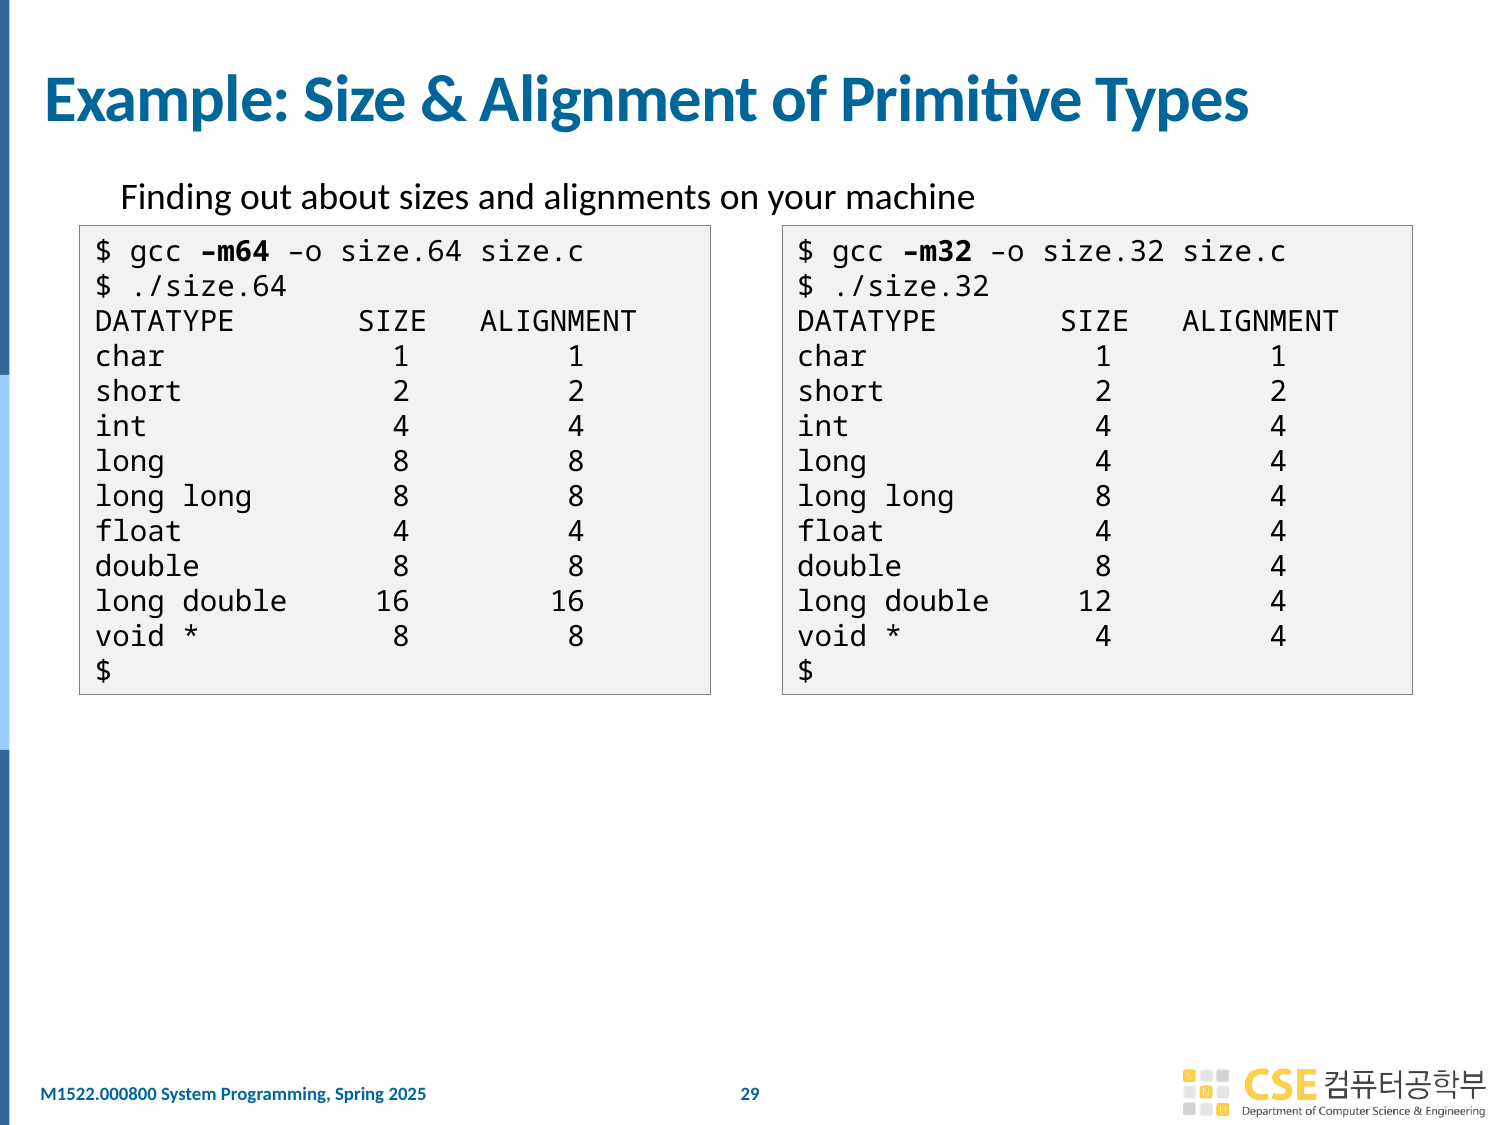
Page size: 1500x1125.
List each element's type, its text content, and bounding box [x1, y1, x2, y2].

title Example: Size & Alignment of Primitive Types [29, 47, 1477, 142]
text_box $ gcc –m32 –o size.32 size.c $ ./size.32 DATATYPE SIZE ALIGNMENT char 1 1 short 2 2 int 4 4 long 4 4 long long 8 4 float 4 4 double 8 4 long double 12 4 void * 4 4 $ [782, 225, 1413, 695]
text_box $ gcc –m64 –o size.64 size.c $ ./size.64 DATATYPE SIZE ALIGNMENT char 1 1 short 2 2 int 4 4 long 8 8 long long 8 8 float 4 4 double 8 8 long double 16 16 void * 8 8 $ [79, 225, 711, 695]
text_box Finding out about sizes and alignments on your machine [105, 164, 992, 225]
picture [1182, 1068, 1487, 1119]
